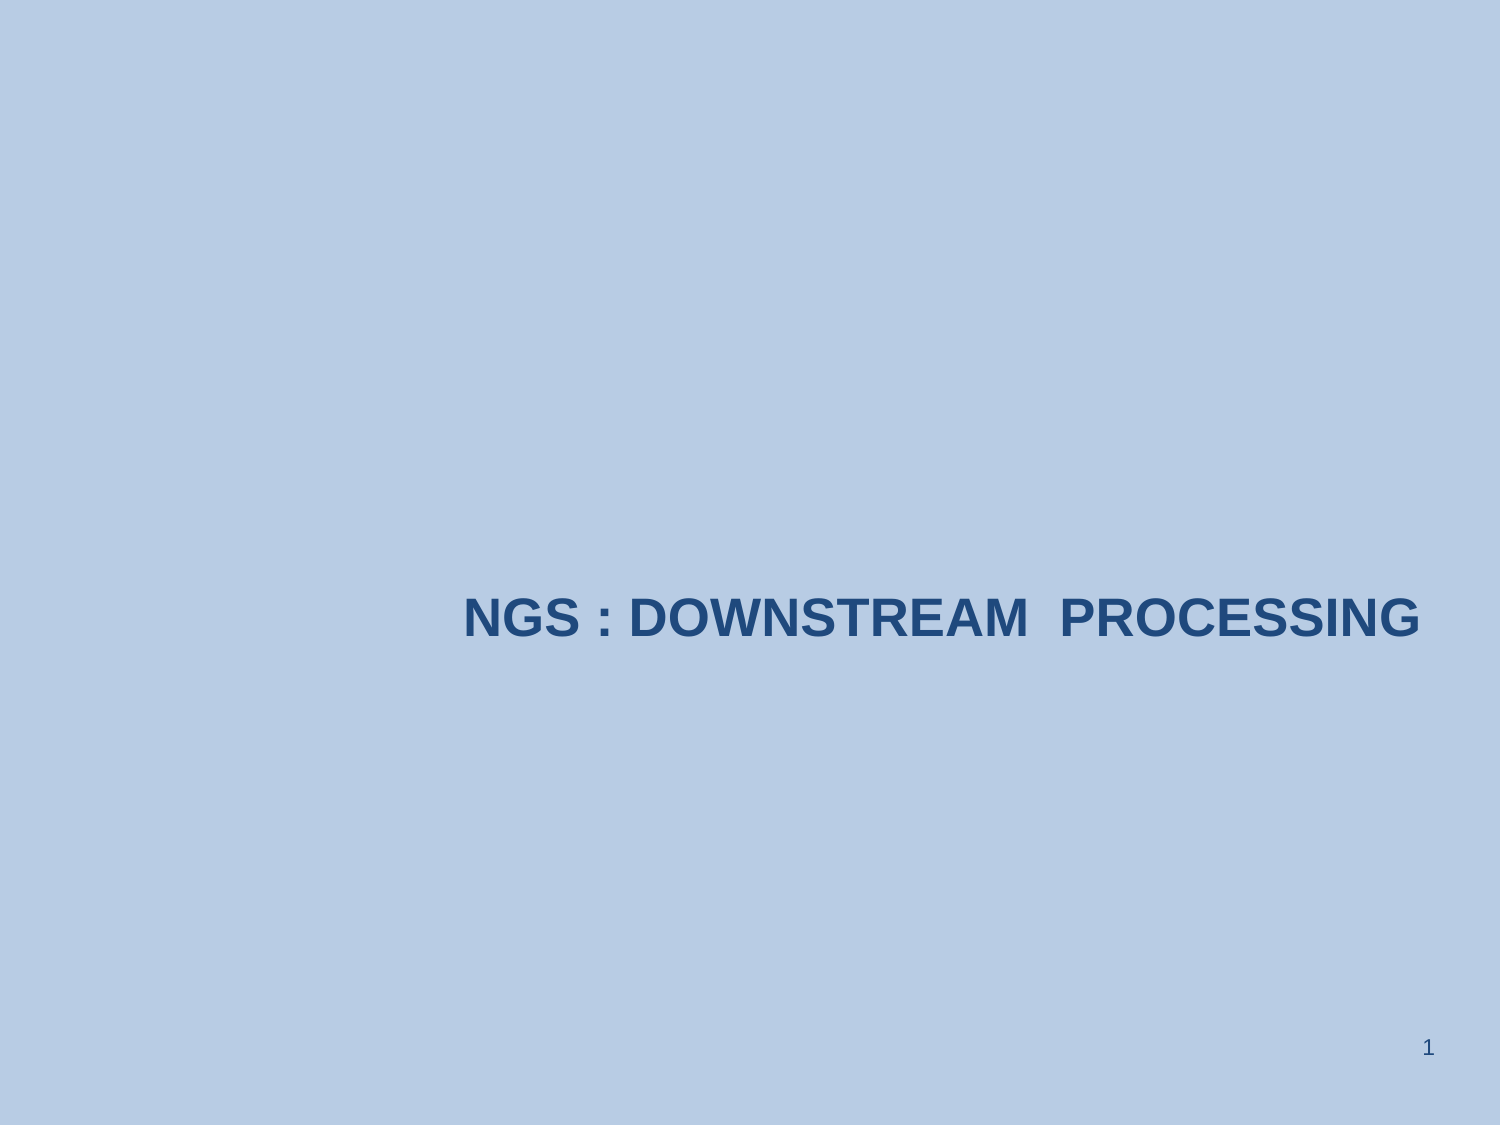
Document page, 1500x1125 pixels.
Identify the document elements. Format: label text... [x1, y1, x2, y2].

text_box NGS : DOWNSTREAM PROCESSING [337, 574, 1438, 725]
slide_number 1 [1100, 1025, 1450, 1085]
